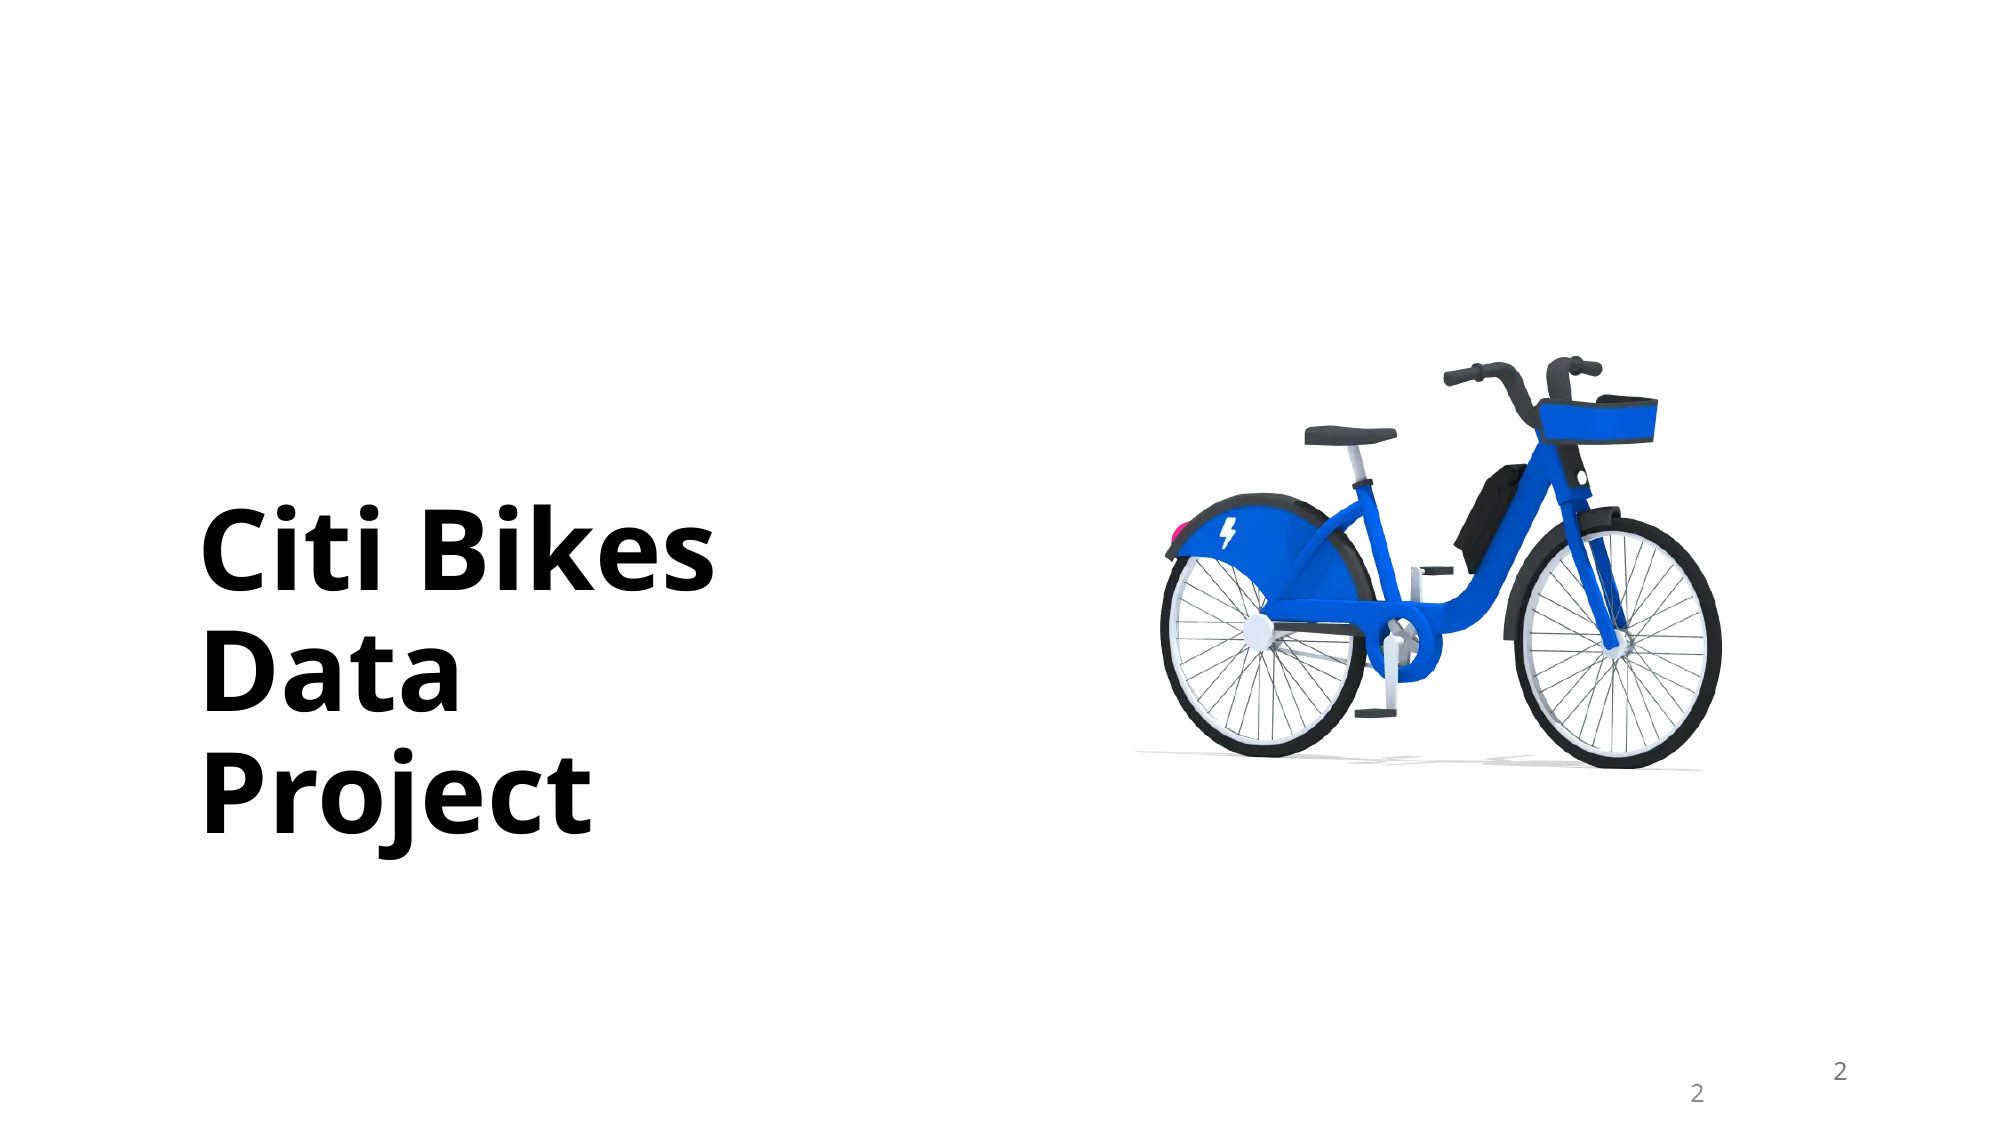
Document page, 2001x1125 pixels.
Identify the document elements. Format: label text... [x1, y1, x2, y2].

slide_number 2 [1412, 1042, 1863, 1103]
text_box 2 [1412, 1064, 1720, 1125]
text_box Citi Bikes Data Project [182, 485, 845, 878]
picture [1075, 201, 1788, 914]
